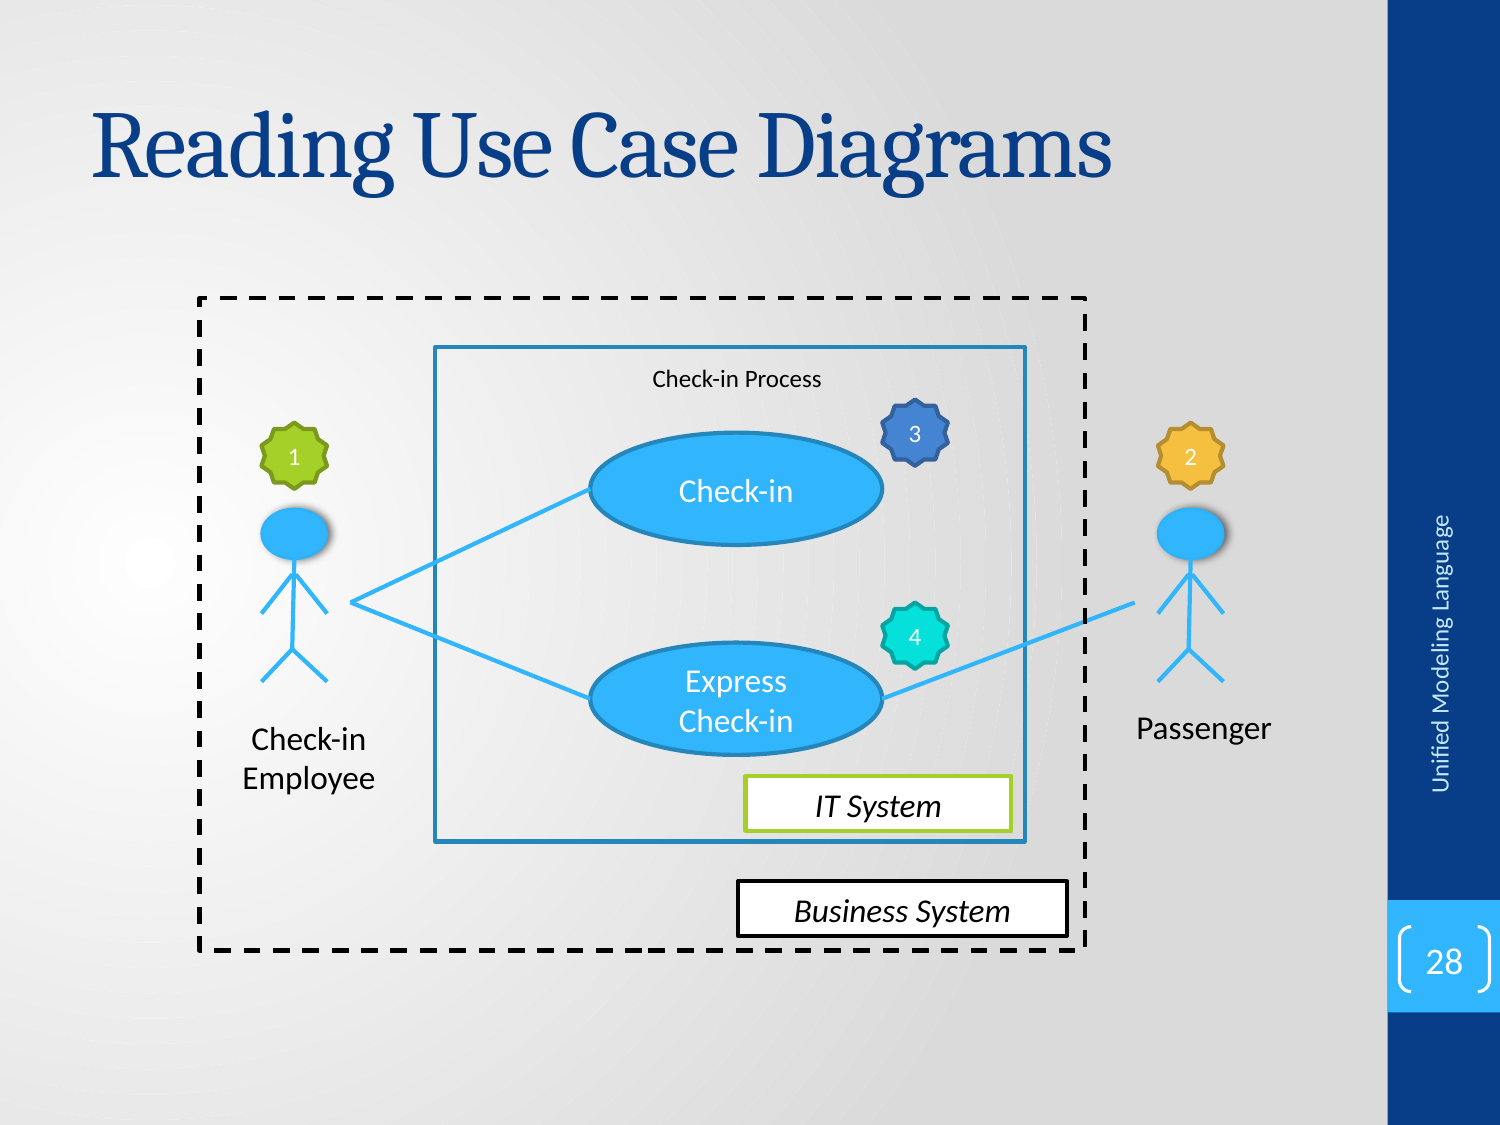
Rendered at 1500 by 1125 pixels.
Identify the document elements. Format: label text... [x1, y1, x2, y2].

footer Unified Modeling Language [1408, 500, 1469, 889]
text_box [198, 297, 1301, 952]
slide_number 28 [1397, 925, 1492, 994]
title Reading Use Case Diagrams [75, 45, 1325, 233]
